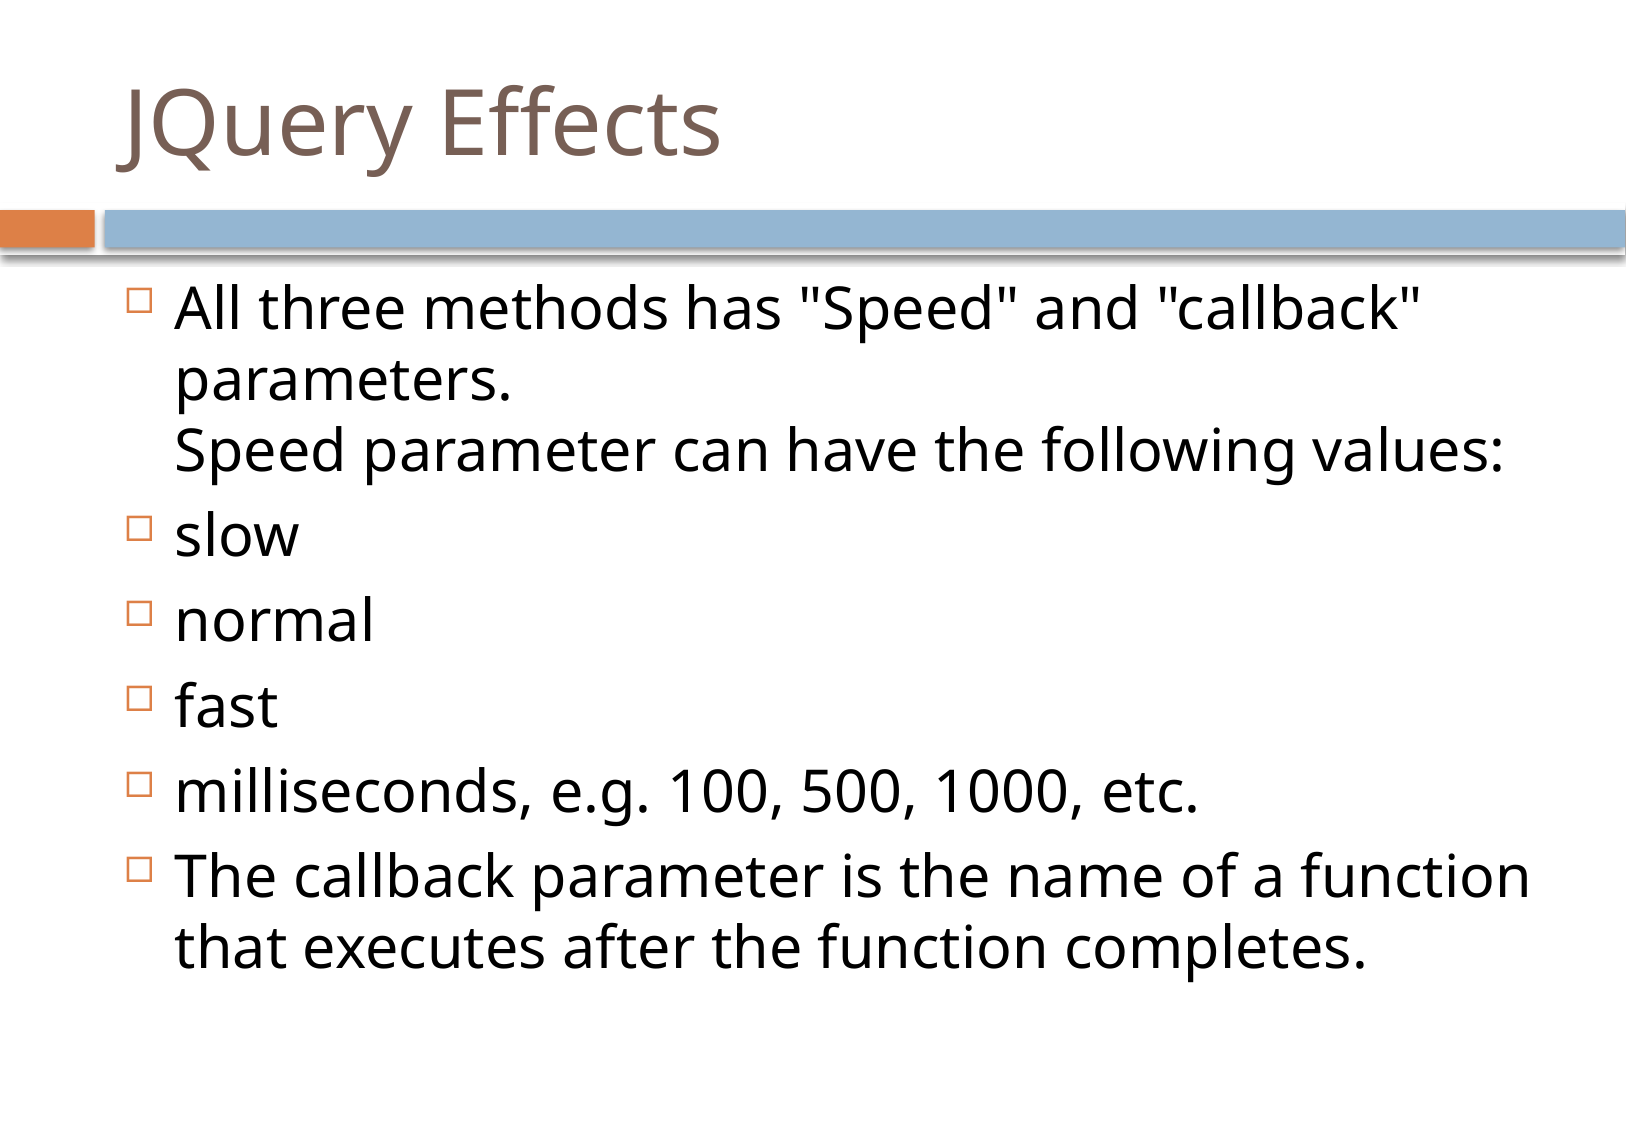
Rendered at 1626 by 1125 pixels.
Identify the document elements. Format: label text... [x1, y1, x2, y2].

list All three methods has "Speed" and "callback" parameters. Speed parameter can have the following values: slow normal fast milliseconds, e.g. 100, 500, 1000, etc. The callback parameter is the name of a function that executes after the function completes. [108, 262, 1558, 1000]
title JQuery Effects [108, 37, 1558, 200]
